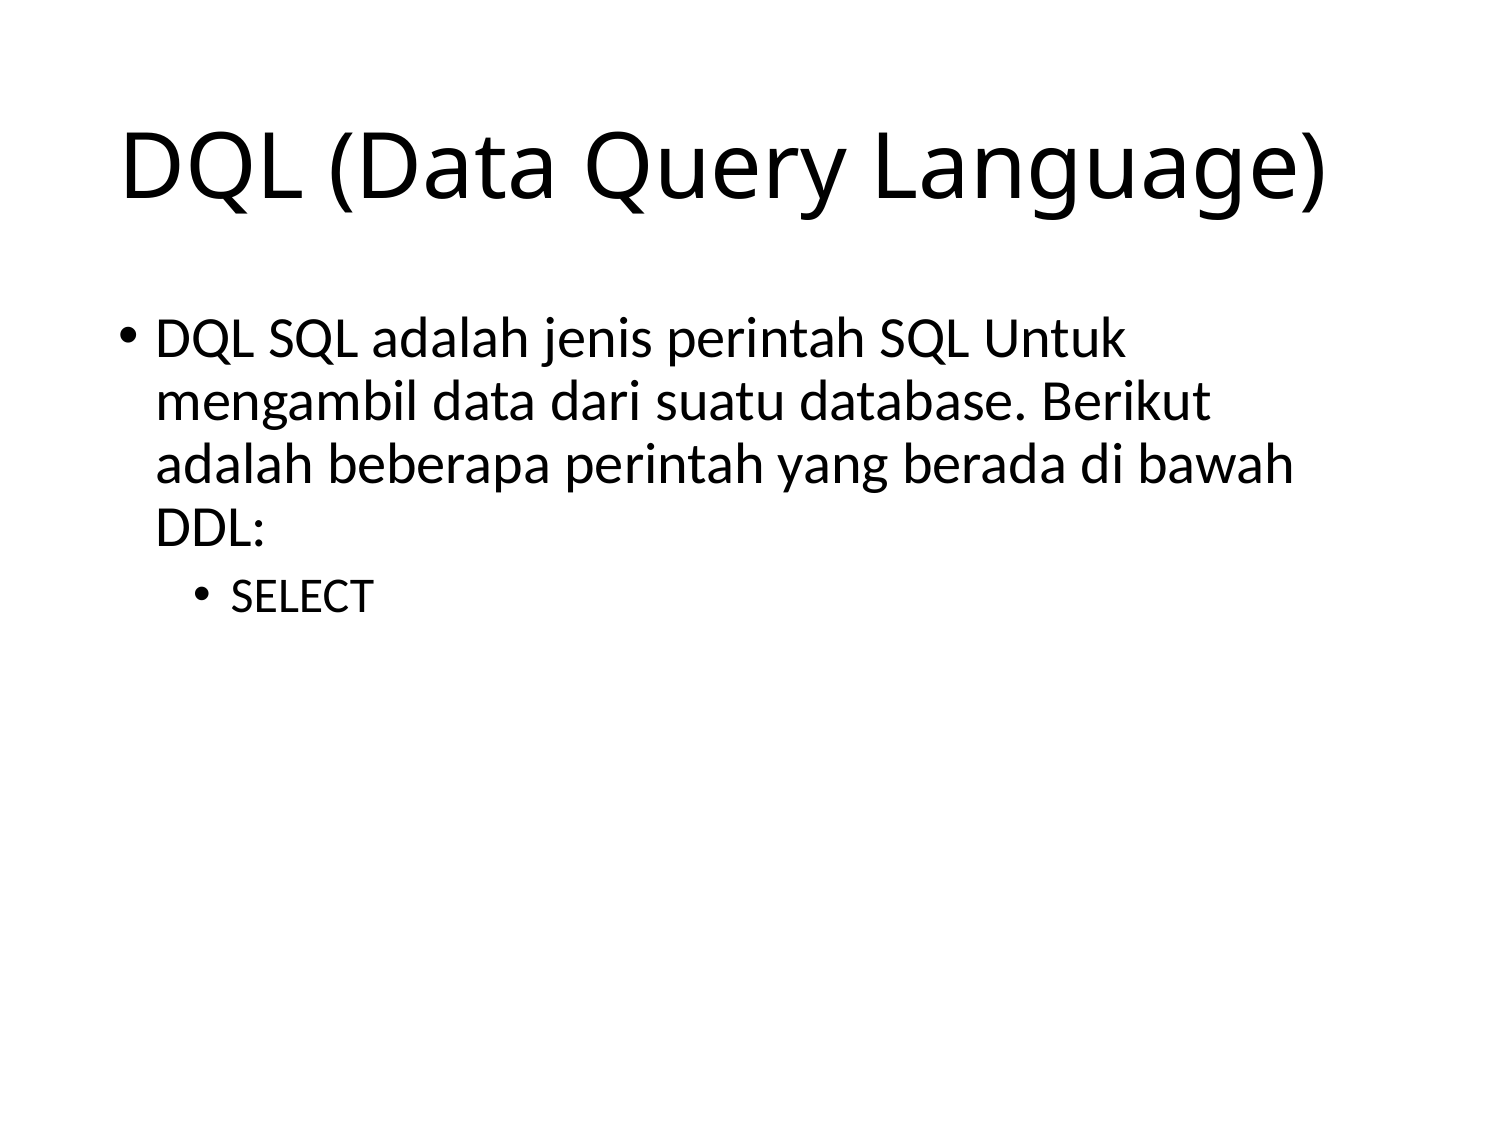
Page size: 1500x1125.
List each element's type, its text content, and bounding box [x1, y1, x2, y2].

title DQL (Data Query Language) [103, 59, 1397, 278]
list DQL SQL adalah jenis perintah SQL Untuk mengambil data dari suatu database. Berikut adalah beberapa perintah yang berada di bawah DDL: SELECT [103, 299, 1397, 1014]
